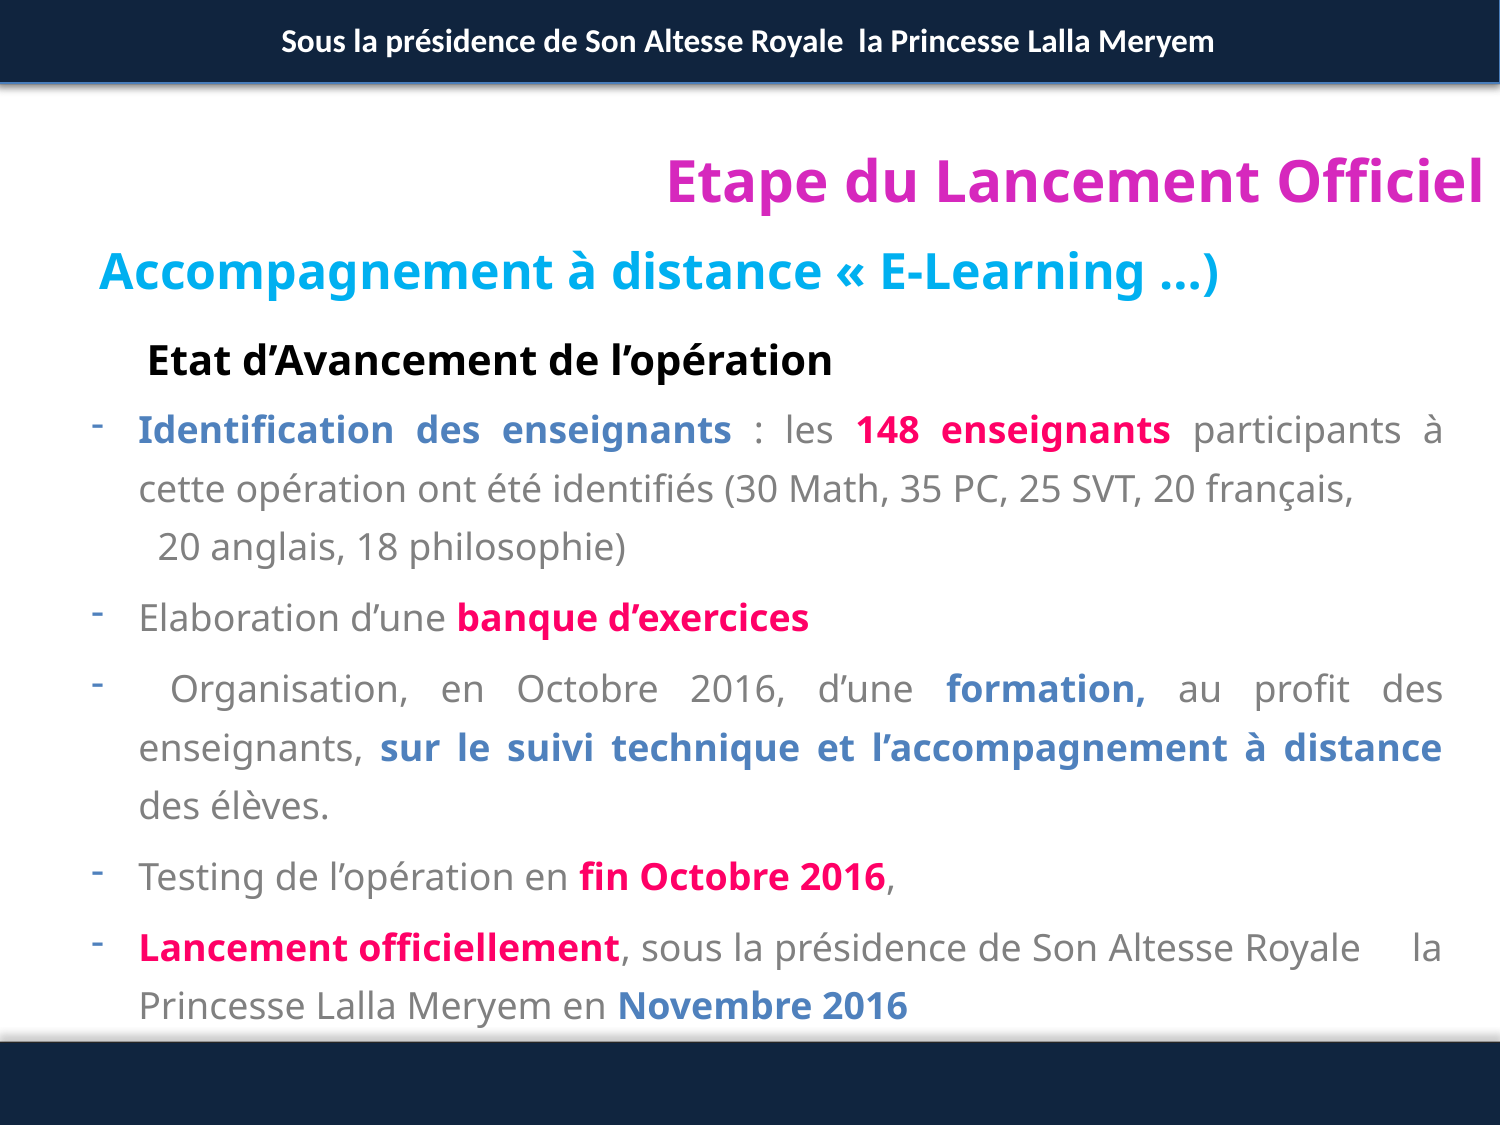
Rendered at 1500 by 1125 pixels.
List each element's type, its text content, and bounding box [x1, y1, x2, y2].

text_box Sous la présidence de Son Altesse Royale la Princesse Lalla Meryem [0, 0, 1500, 84]
text_box Etat d’Avancement de l’opération [131, 326, 1483, 392]
text_box Etape du Lancement Officiel [149, 136, 1500, 222]
text_box [0, 1041, 1500, 1125]
text_box Identification des enseignants : les 148 enseignants participants à cette opération ont été identifiés (30 Math, 35 PC, 25 SVT, 20 français, 20 anglais, 18 philosophie) Elaboration d’une banque d’exercices Organisation, en Octobre 2016, d’une formation, au profit des enseignants, sur le suivi technique et l’accompagnement à distance des élèves. Testing de l’opération en fin Octobre 2016, Lancement officiellement, sous la présidence de Son Altesse Royale la Princesse Lalla Meryem en Novembre 2016 [76, 385, 1459, 1106]
text_box Accompagnement à distance « E-Learning …) [85, 231, 1436, 307]
